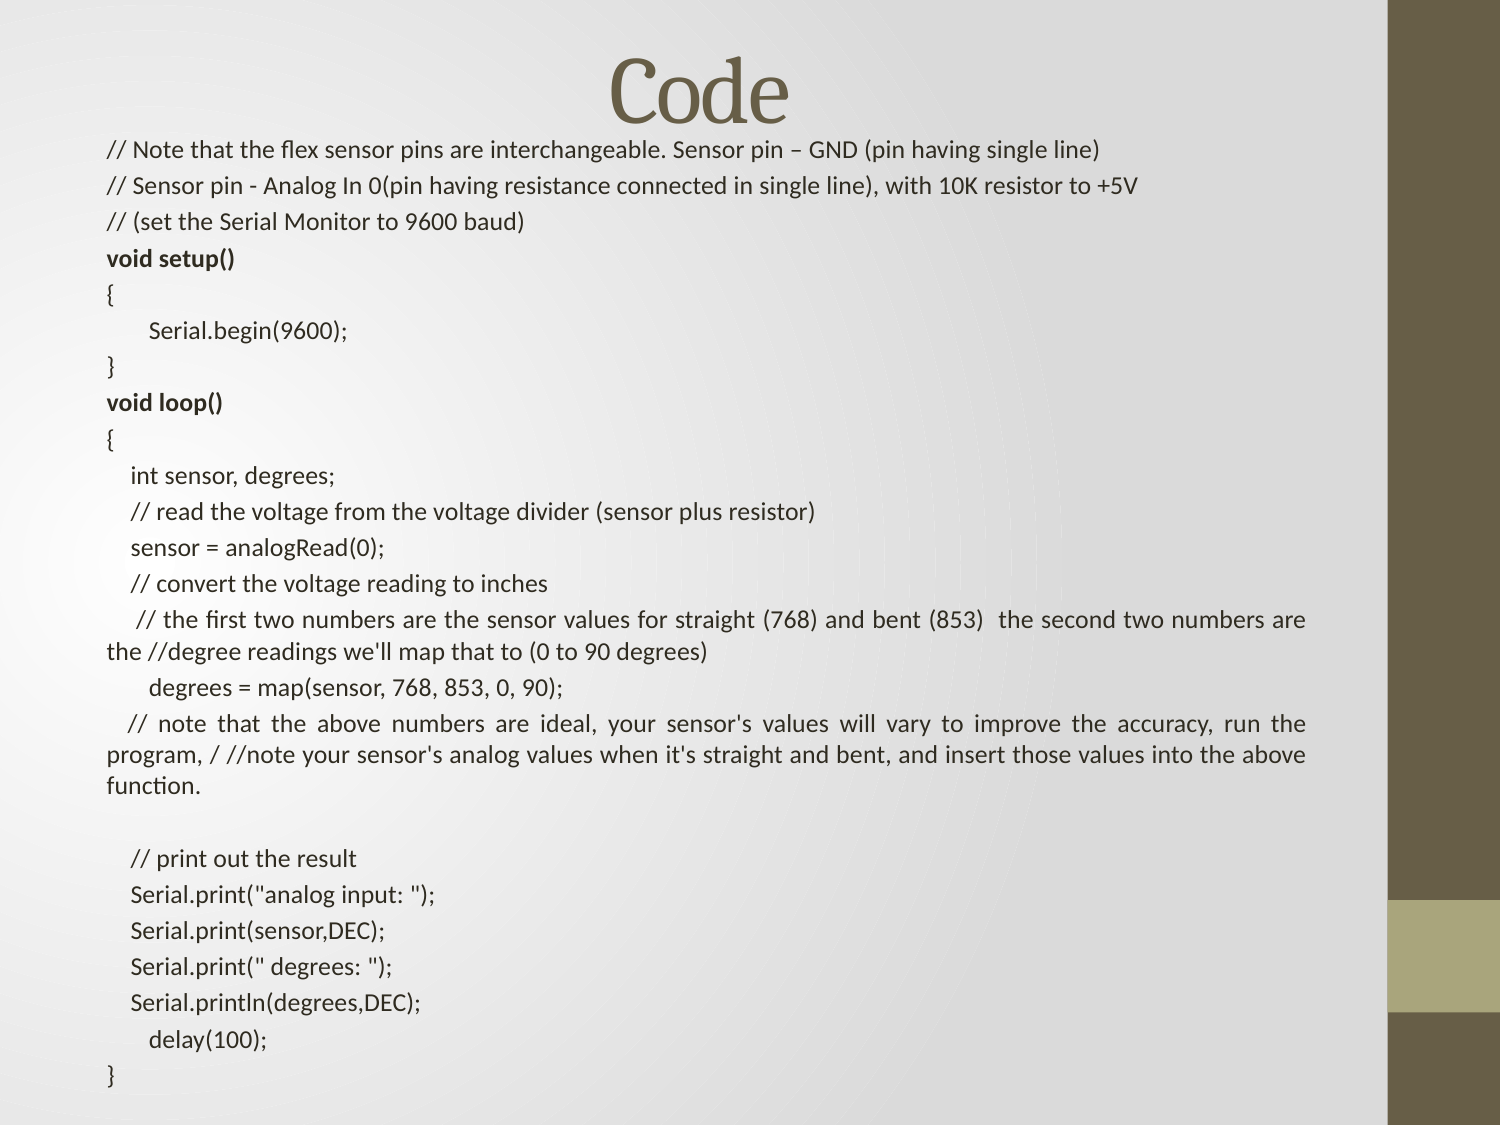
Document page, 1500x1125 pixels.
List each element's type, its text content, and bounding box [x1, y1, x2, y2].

list // Note that the flex sensor pins are interchangeable. Sensor pin – GND (pin having single line) // Sensor pin - Analog In 0(pin having resistance connected in single line), with 10K resistor to +5V // (set the Serial Monitor to 9600 baud) void setup() { Serial.begin(9600); } void loop() { int sensor, degrees; // read the voltage from the voltage divider (sensor plus resistor) sensor = analogRead(0); // convert the voltage reading to inches // the first two numbers are the sensor values for straight (768) and bent (853) the second two numbers are the //degree readings we'll map that to (0 to 90 degrees) degrees = map(sensor, 768, 853, 0, 90); // note that the above numbers are ideal, your sensor's values will vary to improve the accuracy, run the program, / //note your sensor's analog values when it's straight and bent, and insert those values into the above function. // print out the result Serial.print("analog input: "); Serial.print(sensor,DEC); Serial.print(" degrees: "); Serial.println(degrees,DEC); delay(100); } [75, 125, 1325, 1125]
title Code [75, 37, 1325, 125]
